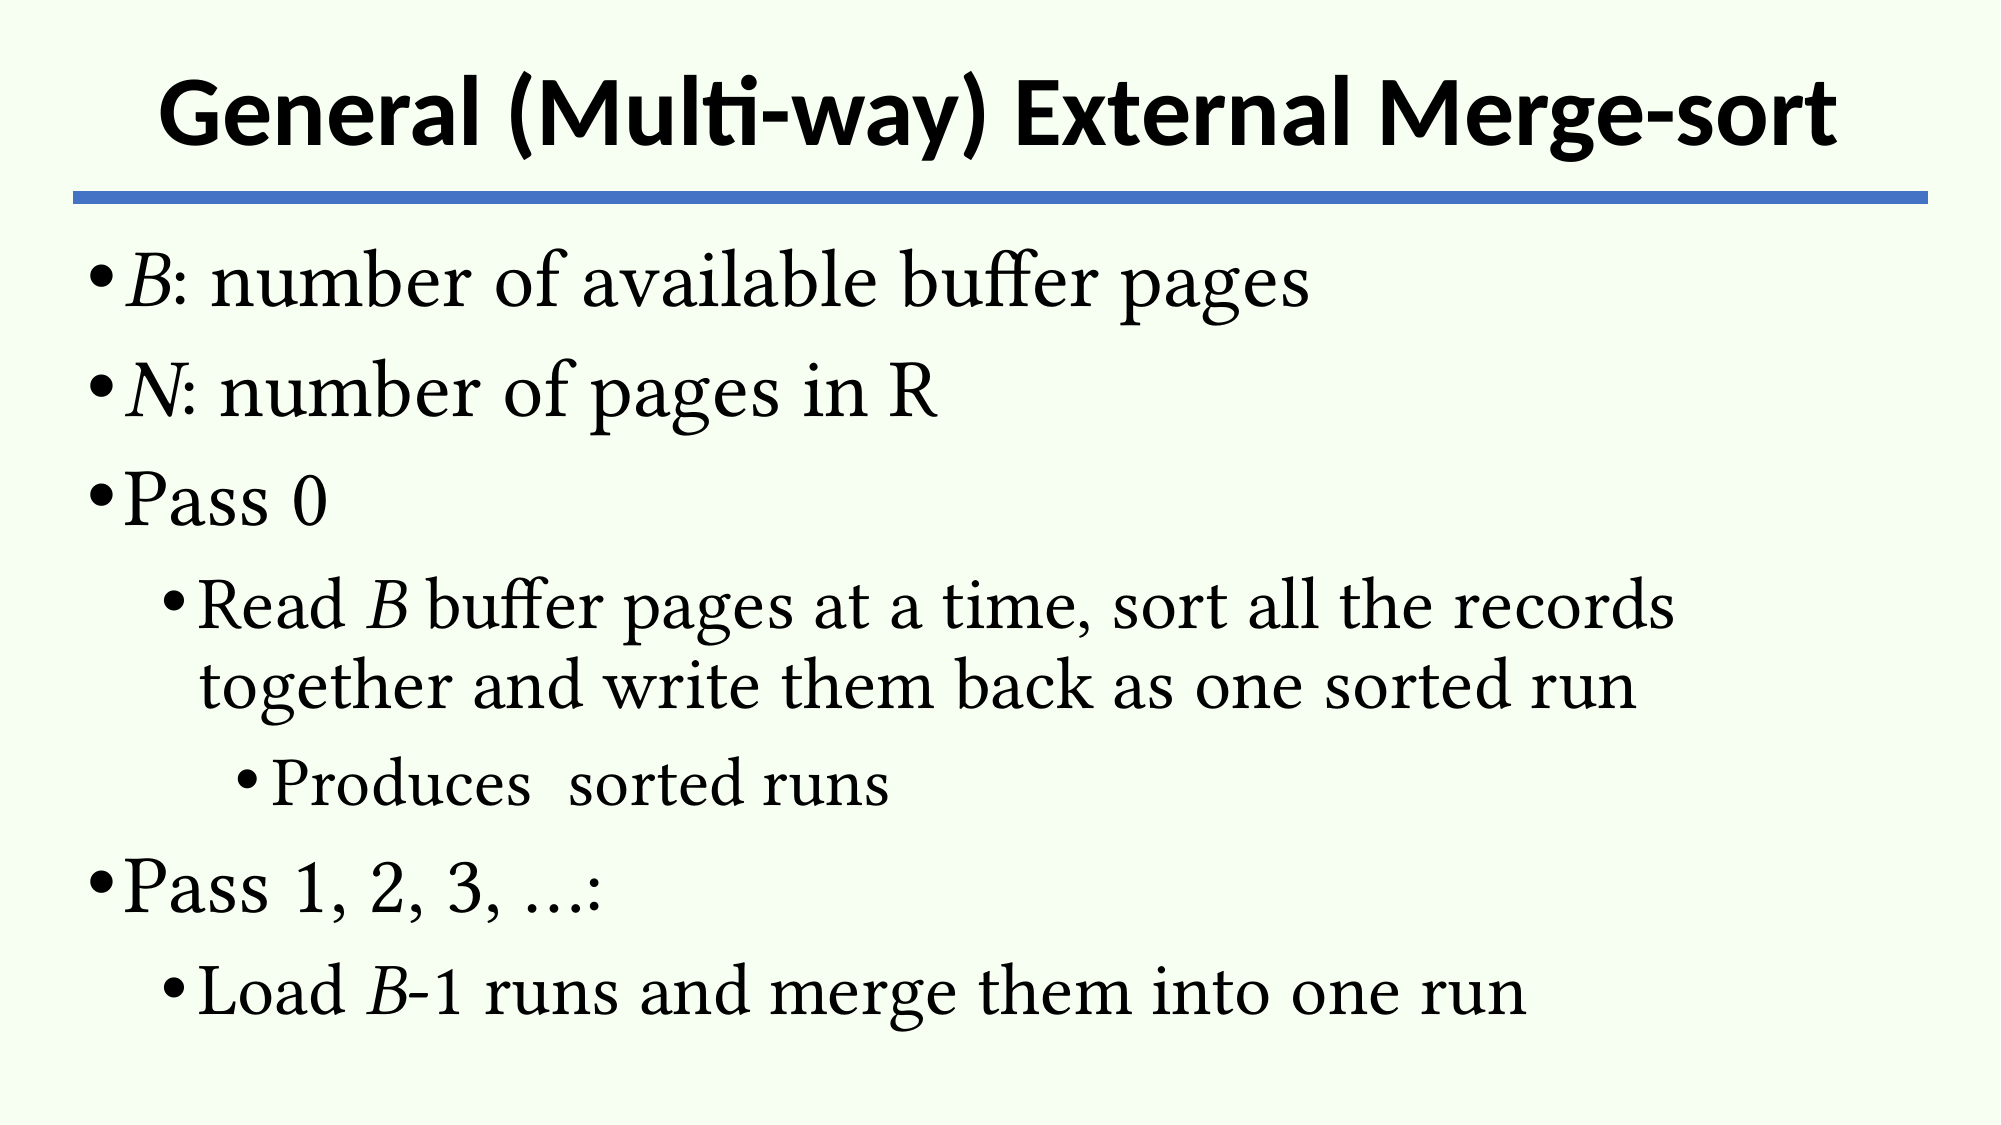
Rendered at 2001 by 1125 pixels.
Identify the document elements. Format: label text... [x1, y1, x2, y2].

title General (Multi-way) External Merge-sort [72, 35, 1928, 191]
